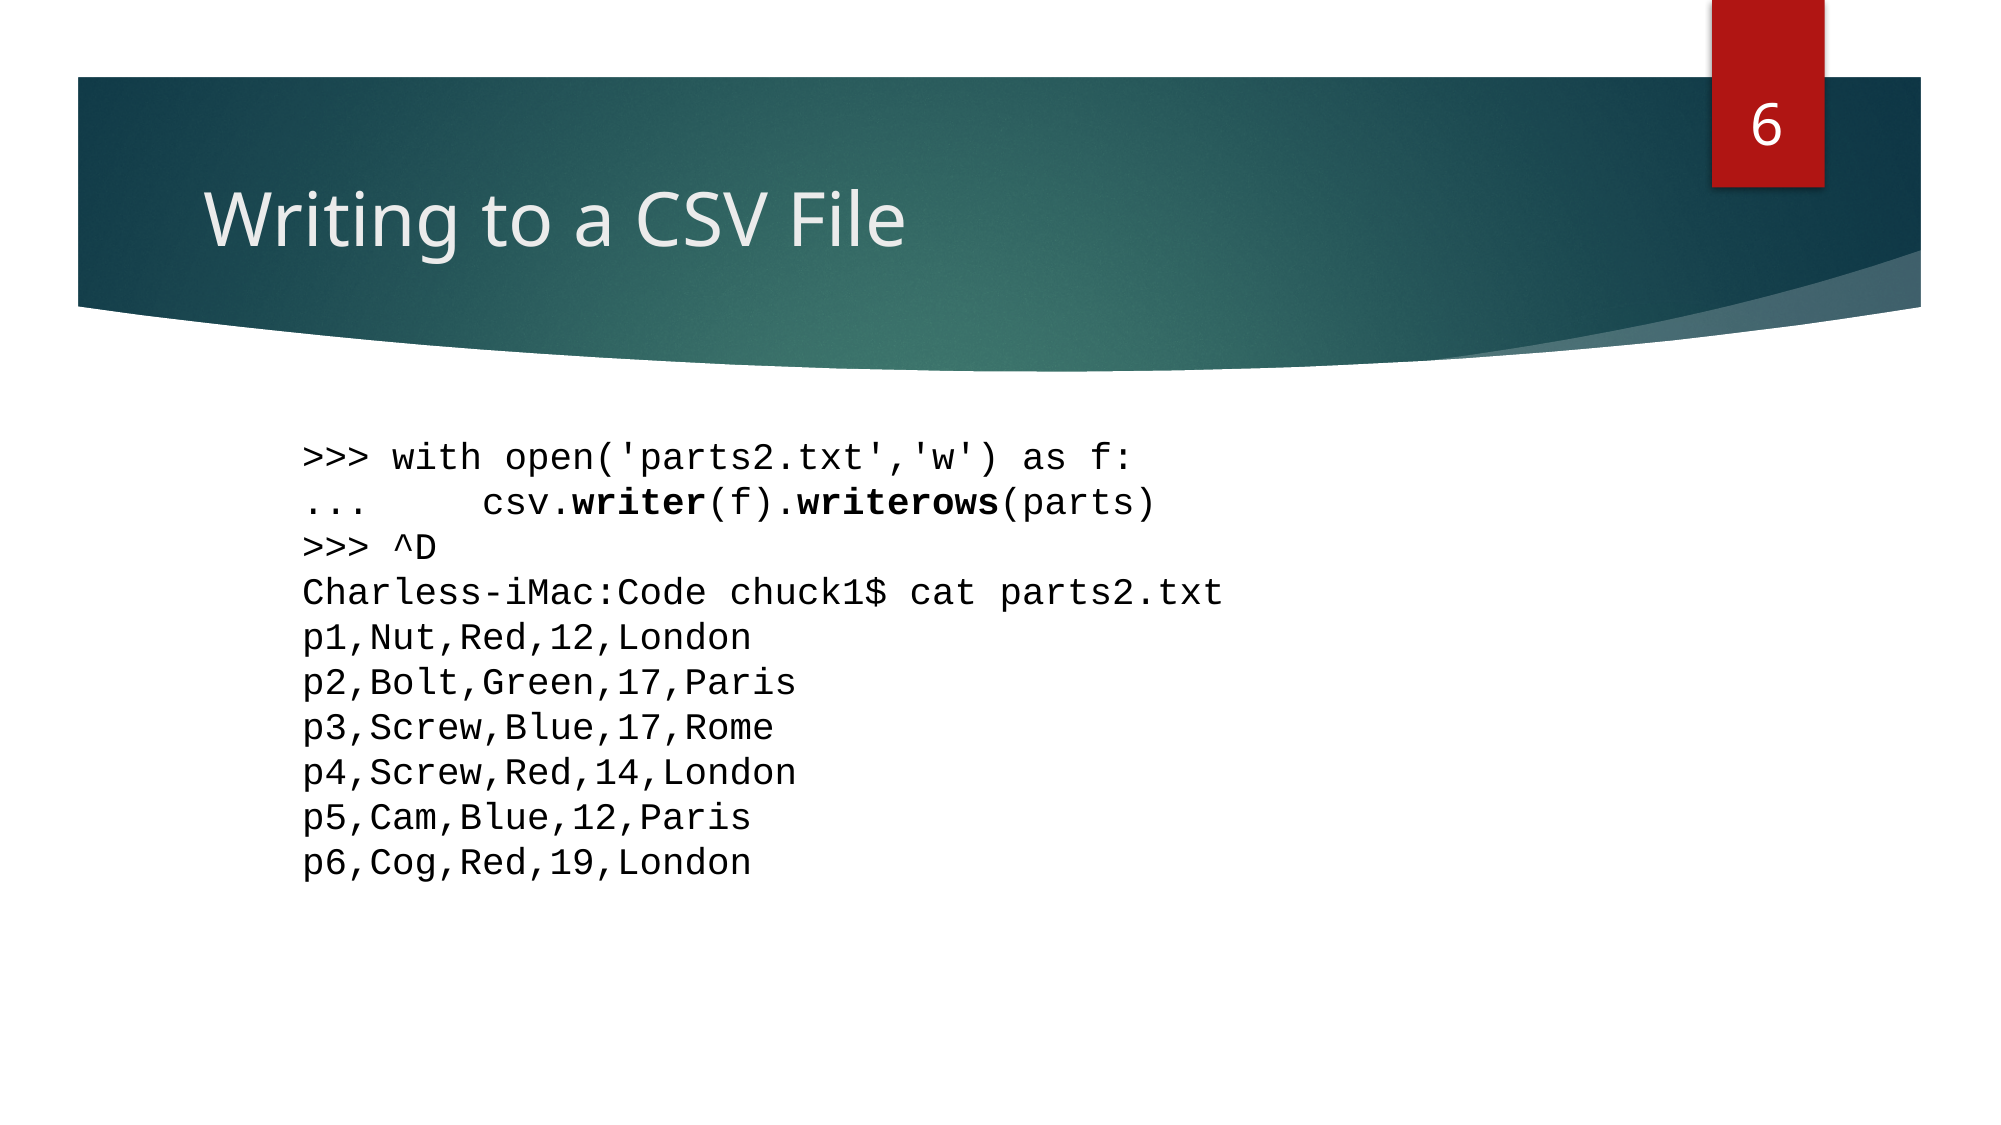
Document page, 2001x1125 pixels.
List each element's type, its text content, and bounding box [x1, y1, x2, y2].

slide_number 6 [1698, 48, 1836, 175]
text_box >>> with open('parts2.txt','w') as f: ... csv.writer(f).writerows(parts) >>> ^D Charless-iMac:Code chuck1$ cat parts2.txt p1,Nut,Red,12,London p2,Bolt,Green,17,Paris p3,Screw,Blue,17,Rome p4,Screw,Red,14,London p5,Cam,Blue,12,Paris p6,Cog,Red,19,London [287, 424, 1288, 890]
title Writing to a CSV File [188, 158, 1637, 275]
